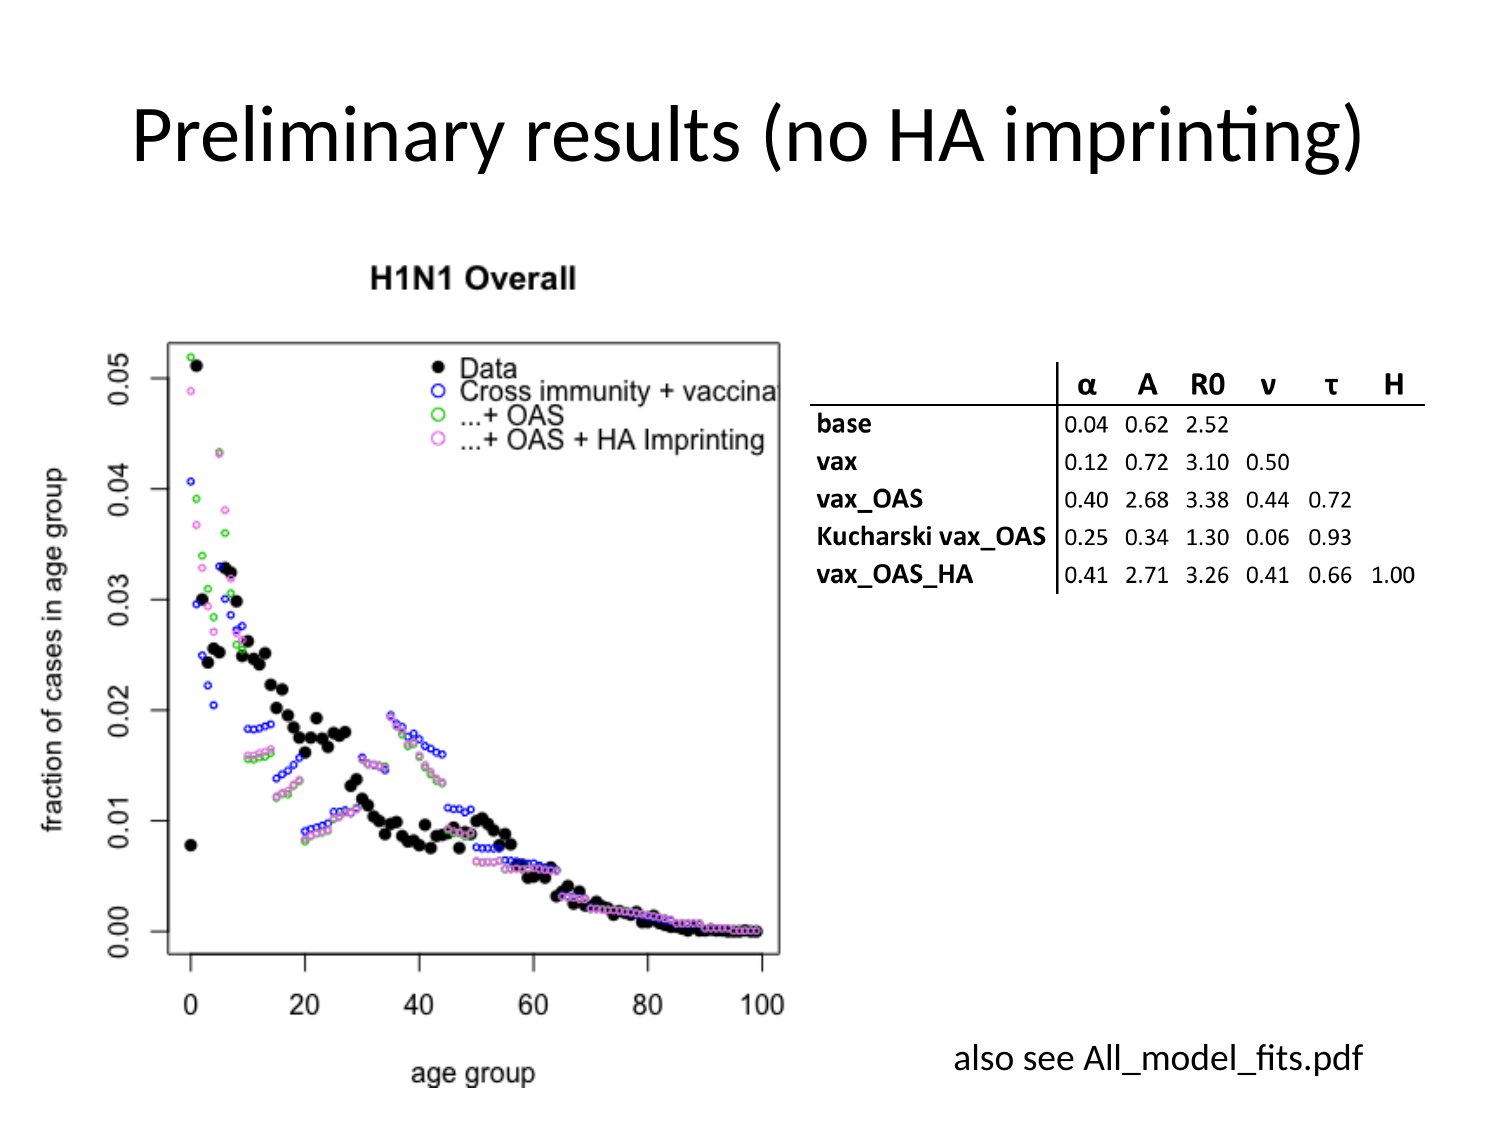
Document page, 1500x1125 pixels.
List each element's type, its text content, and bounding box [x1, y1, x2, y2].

picture [35, 210, 913, 1088]
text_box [810, 362, 1426, 595]
title Preliminary results (no HA imprinting) [75, 35, 1425, 224]
text_box also see All_model_fits.pdf [938, 1025, 1379, 1086]
